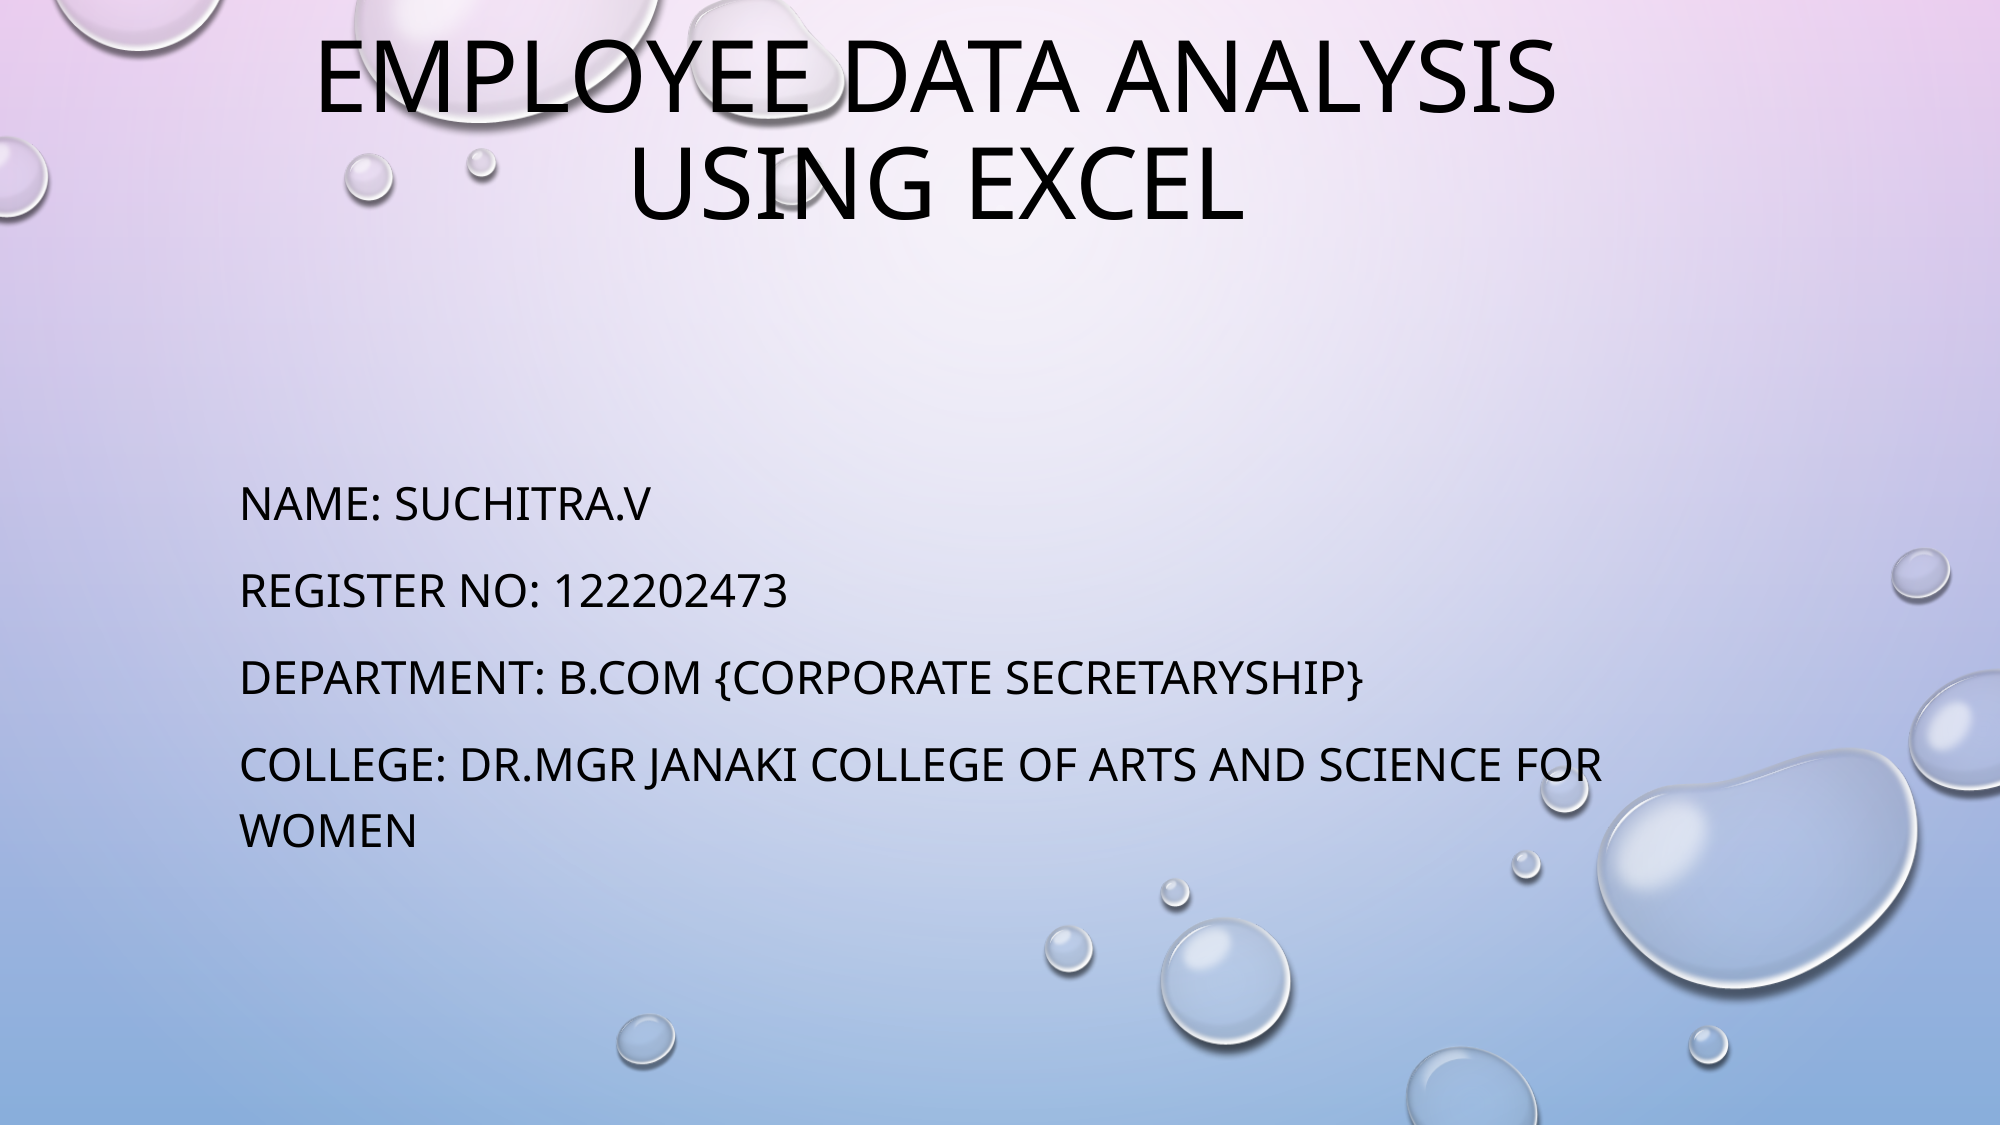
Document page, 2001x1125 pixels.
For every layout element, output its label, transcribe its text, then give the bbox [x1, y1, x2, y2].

title EMPLOYEE DATA ANALYSIS USING EXCEL [223, 14, 1650, 250]
picture [0, 0, 2000, 1125]
subtitle NAME: SUCHITRA.V REGISTER NO: 122202473 DEPARTMENT: B.COM {CORPORATE SECRETARYSHIP} COLLEGE: DR.MGR JANAKI COLLEGE OF ARTS AND SCIENCE FOR WOMEN [223, 456, 1786, 979]
